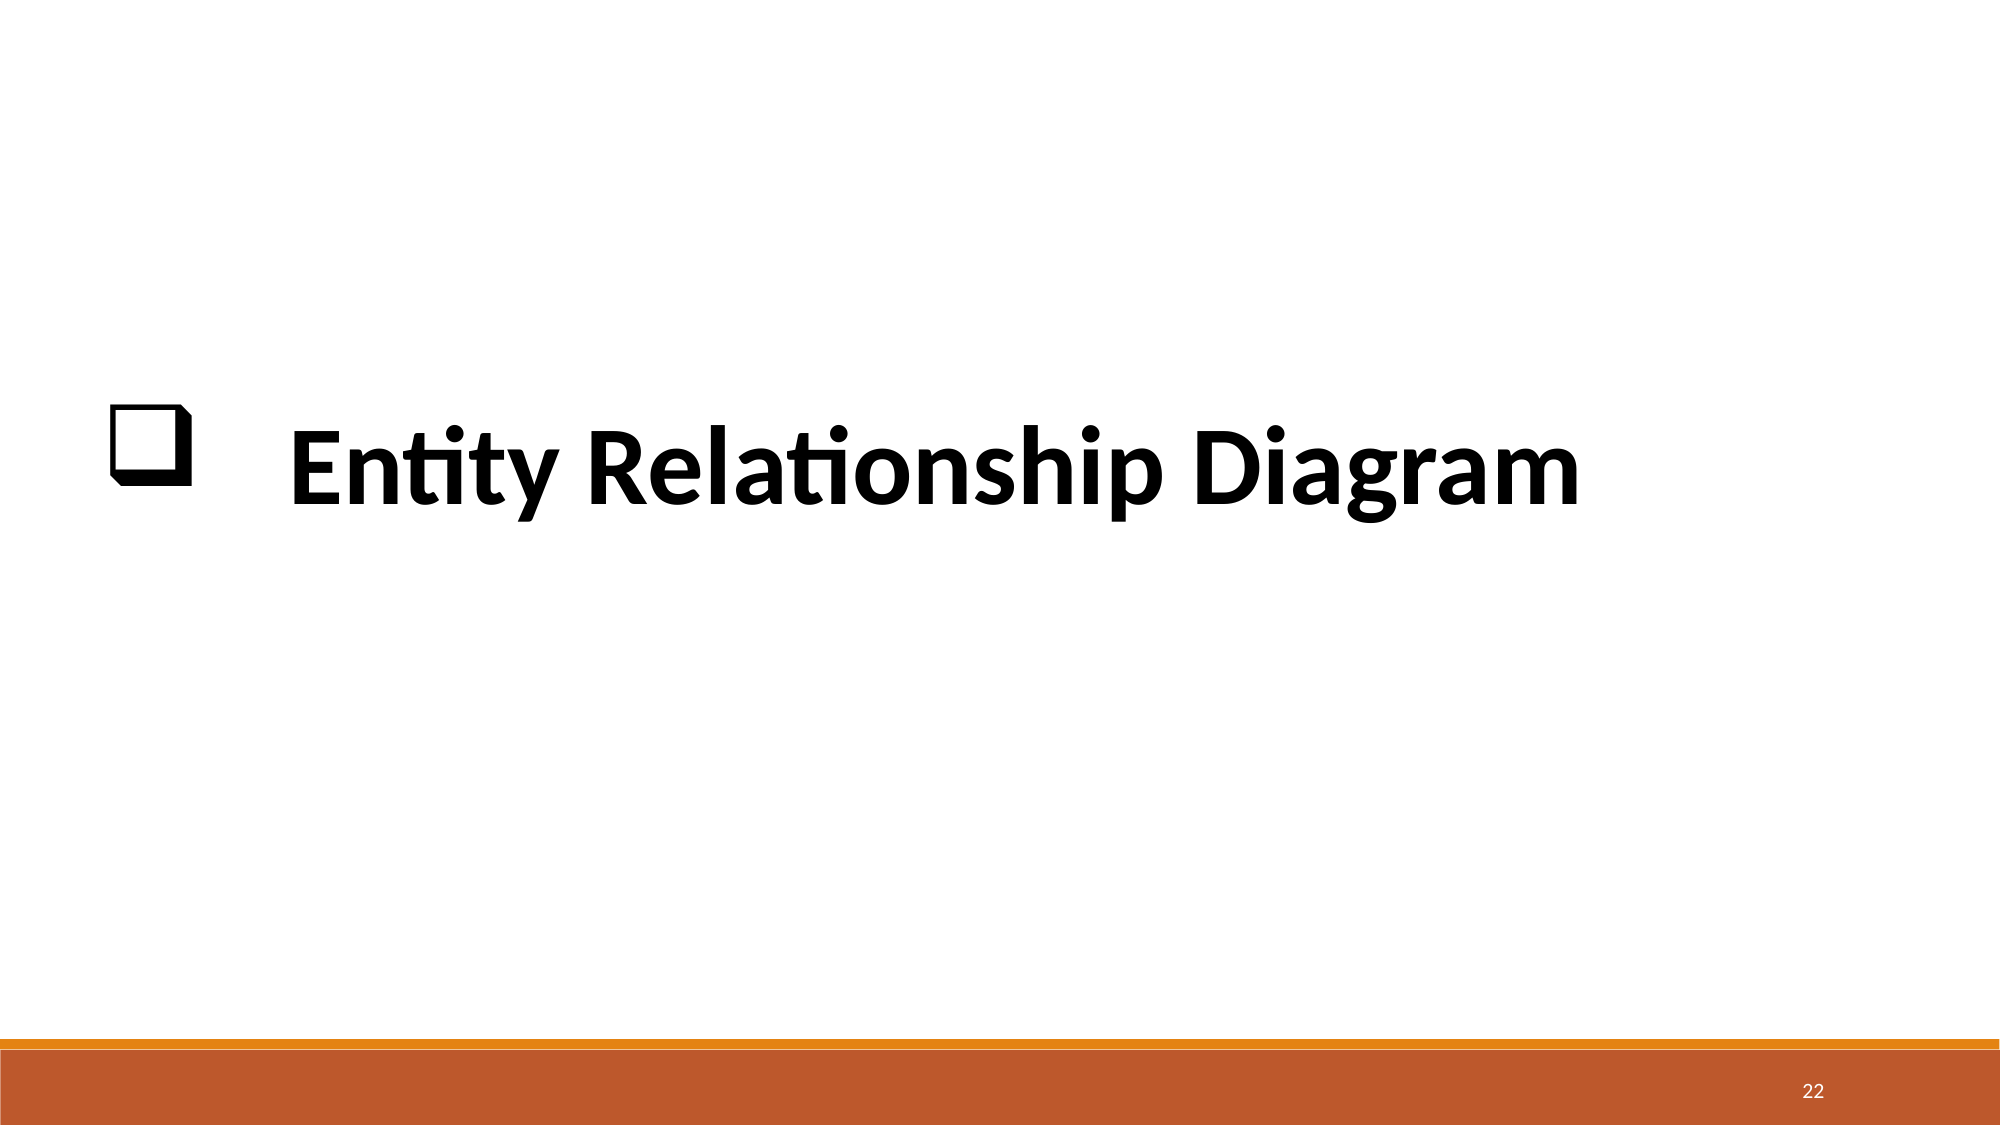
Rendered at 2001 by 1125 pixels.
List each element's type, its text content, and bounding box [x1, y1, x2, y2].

slide_number 22 [1624, 1059, 1840, 1120]
text_box Entity Relationship Diagram [86, 384, 1655, 535]
